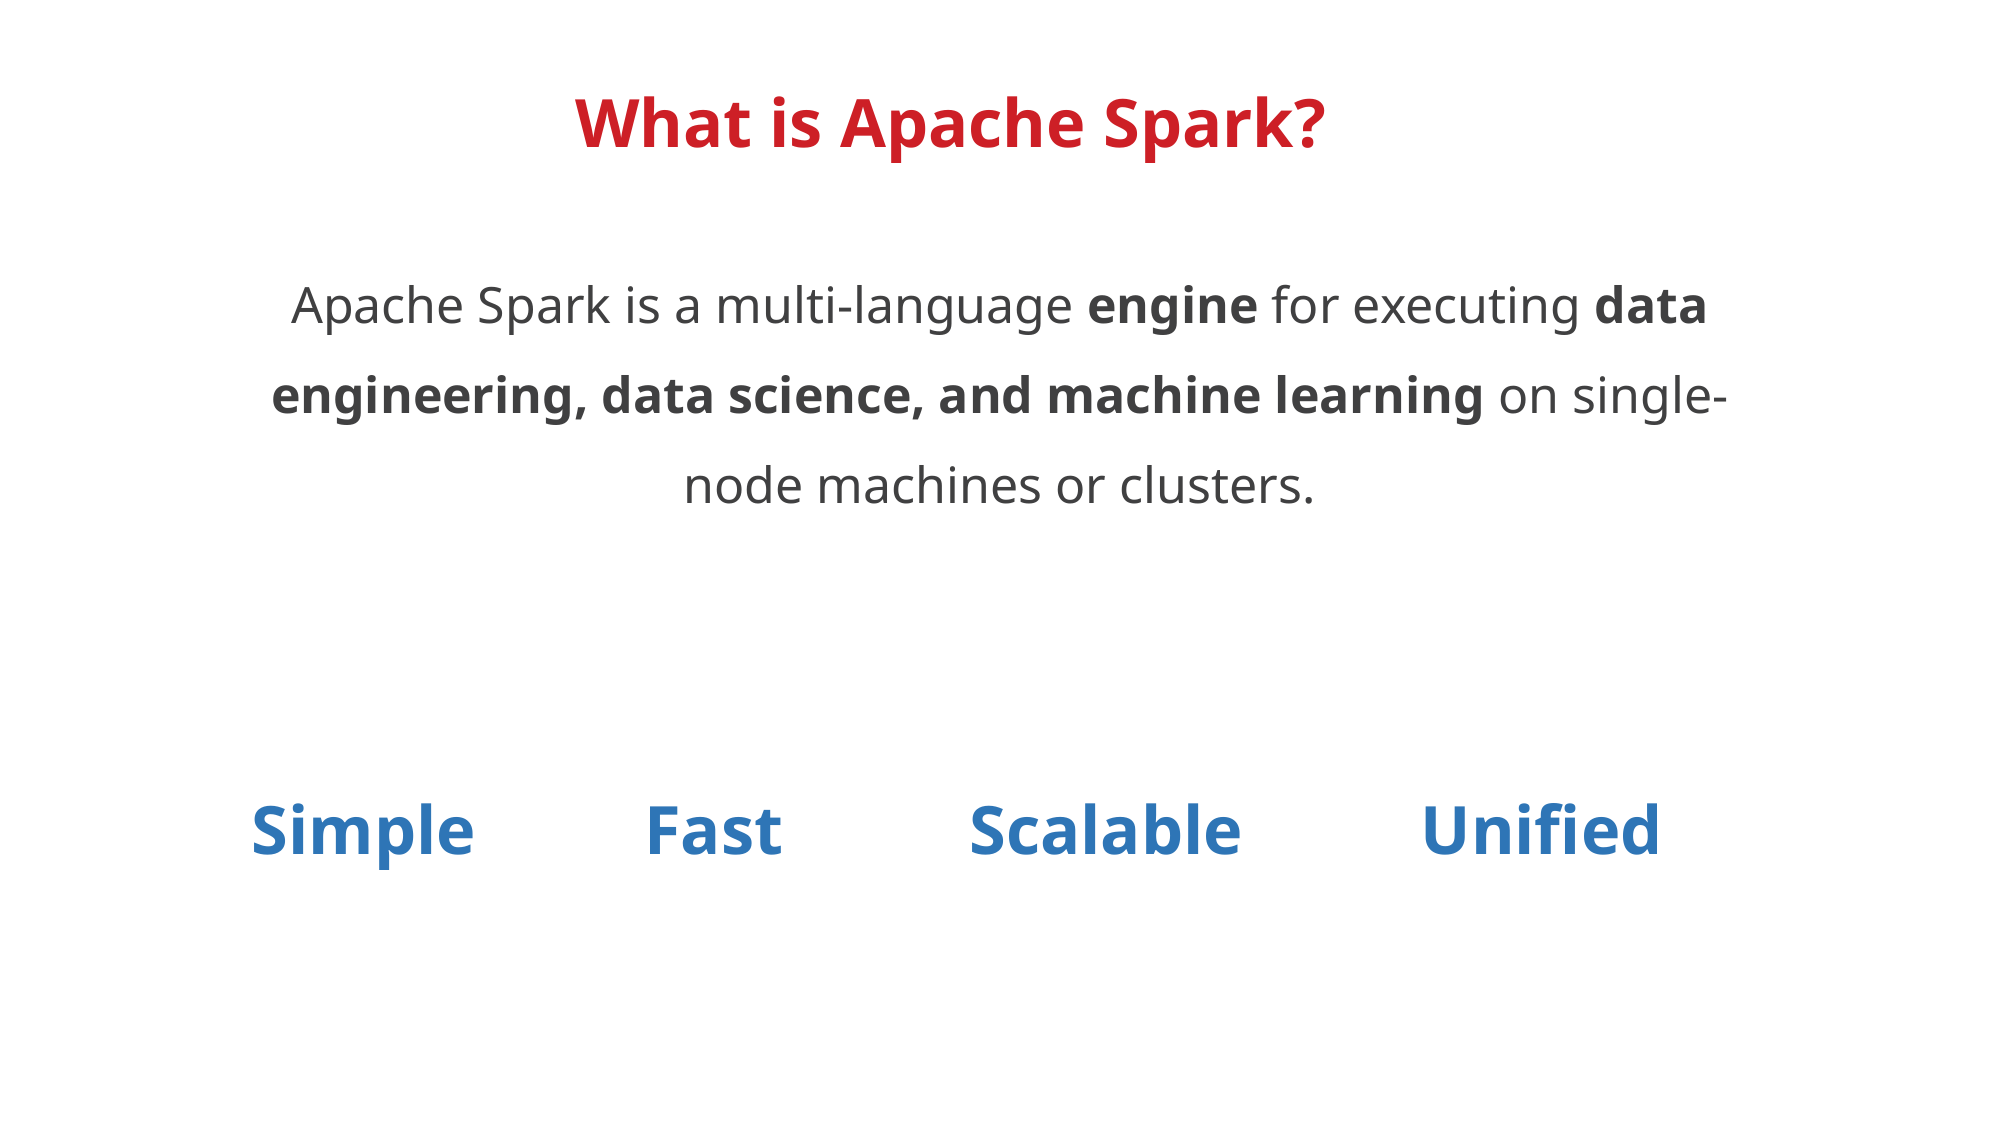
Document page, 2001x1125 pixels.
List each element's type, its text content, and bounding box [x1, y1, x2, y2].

text_box Unified [1367, 780, 1717, 876]
title What is Apache Spark? [200, 58, 1701, 170]
text_box Apache Spark is a multi-language engine for executing data engineering, data science, and machine learning on single-node machines or clusters. [203, 236, 1797, 521]
text_box Simple [232, 780, 496, 876]
text_box Fast [582, 780, 846, 876]
text_box Scalable [932, 780, 1281, 876]
